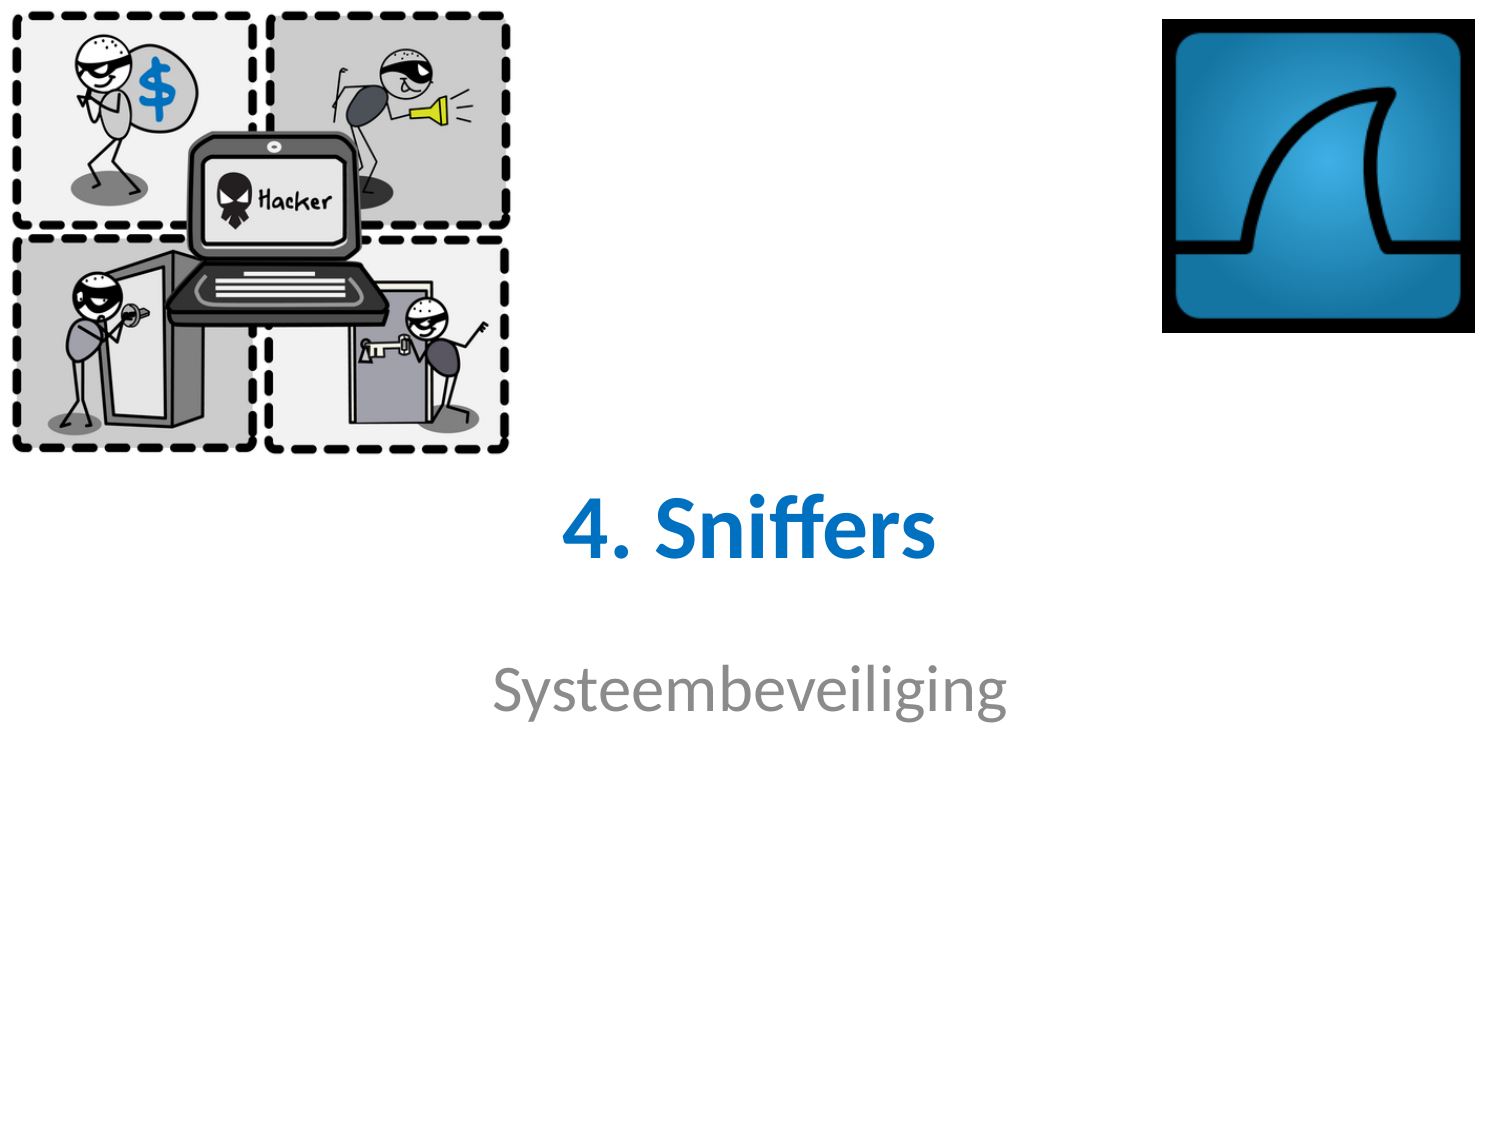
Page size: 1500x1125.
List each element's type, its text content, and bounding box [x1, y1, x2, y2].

subtitle Systeembeveiliging [225, 637, 1275, 925]
title 4. Sniffers [112, 401, 1388, 643]
picture [1162, 19, 1476, 333]
picture [0, 0, 526, 468]
